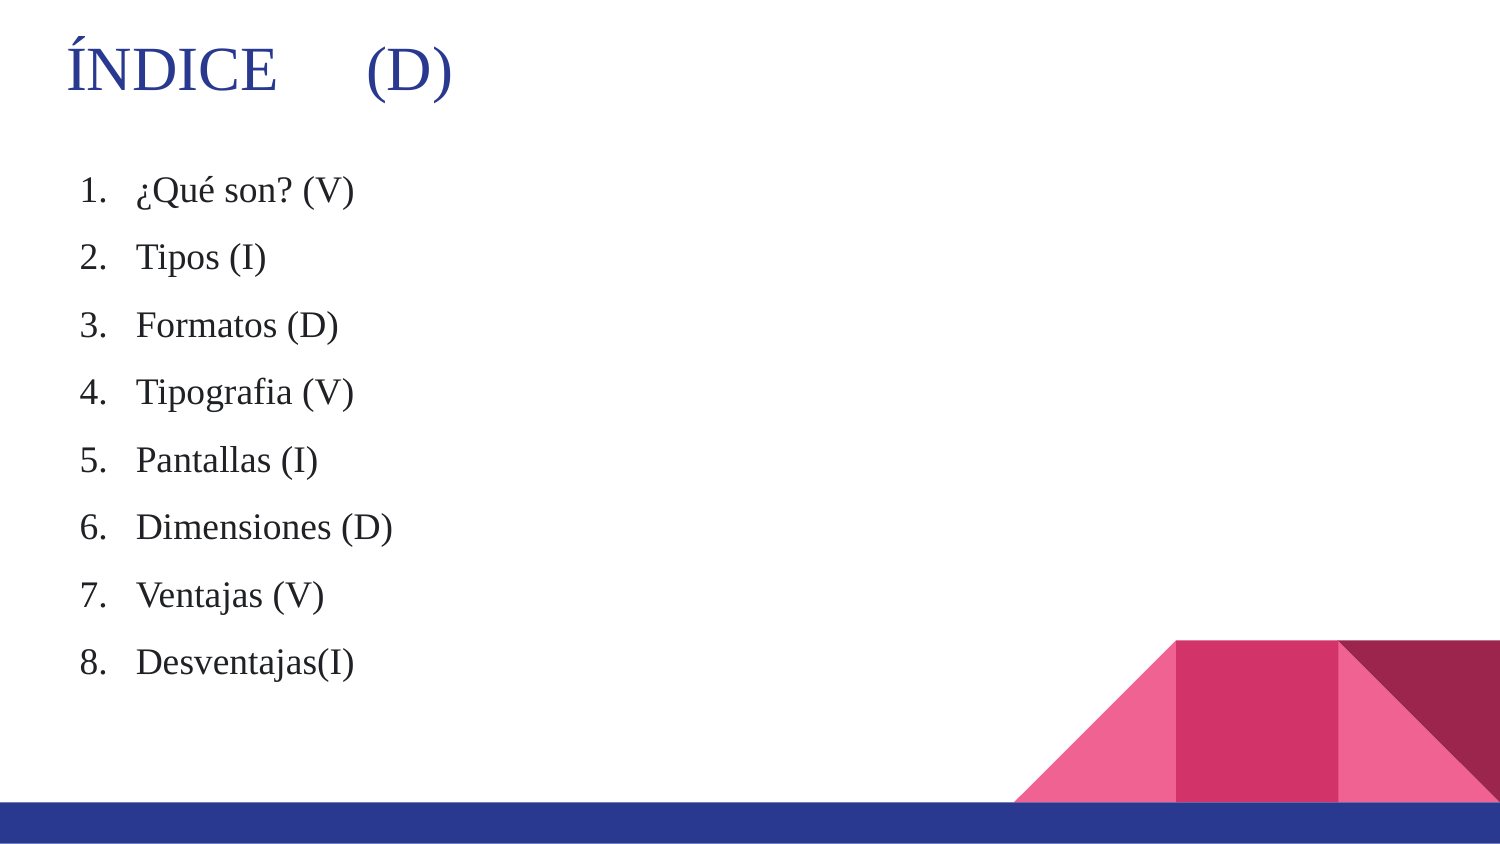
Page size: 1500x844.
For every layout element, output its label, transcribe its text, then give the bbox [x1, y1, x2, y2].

list ¿Qué son? (V) Tipos (I) Formatos (D) Tipografia (V) Pantallas (I) Dimensiones (D) Ventajas (V) Desventajas(I) [45, 127, 1444, 815]
title ÍNDICE (D) [51, 12, 1449, 107]
